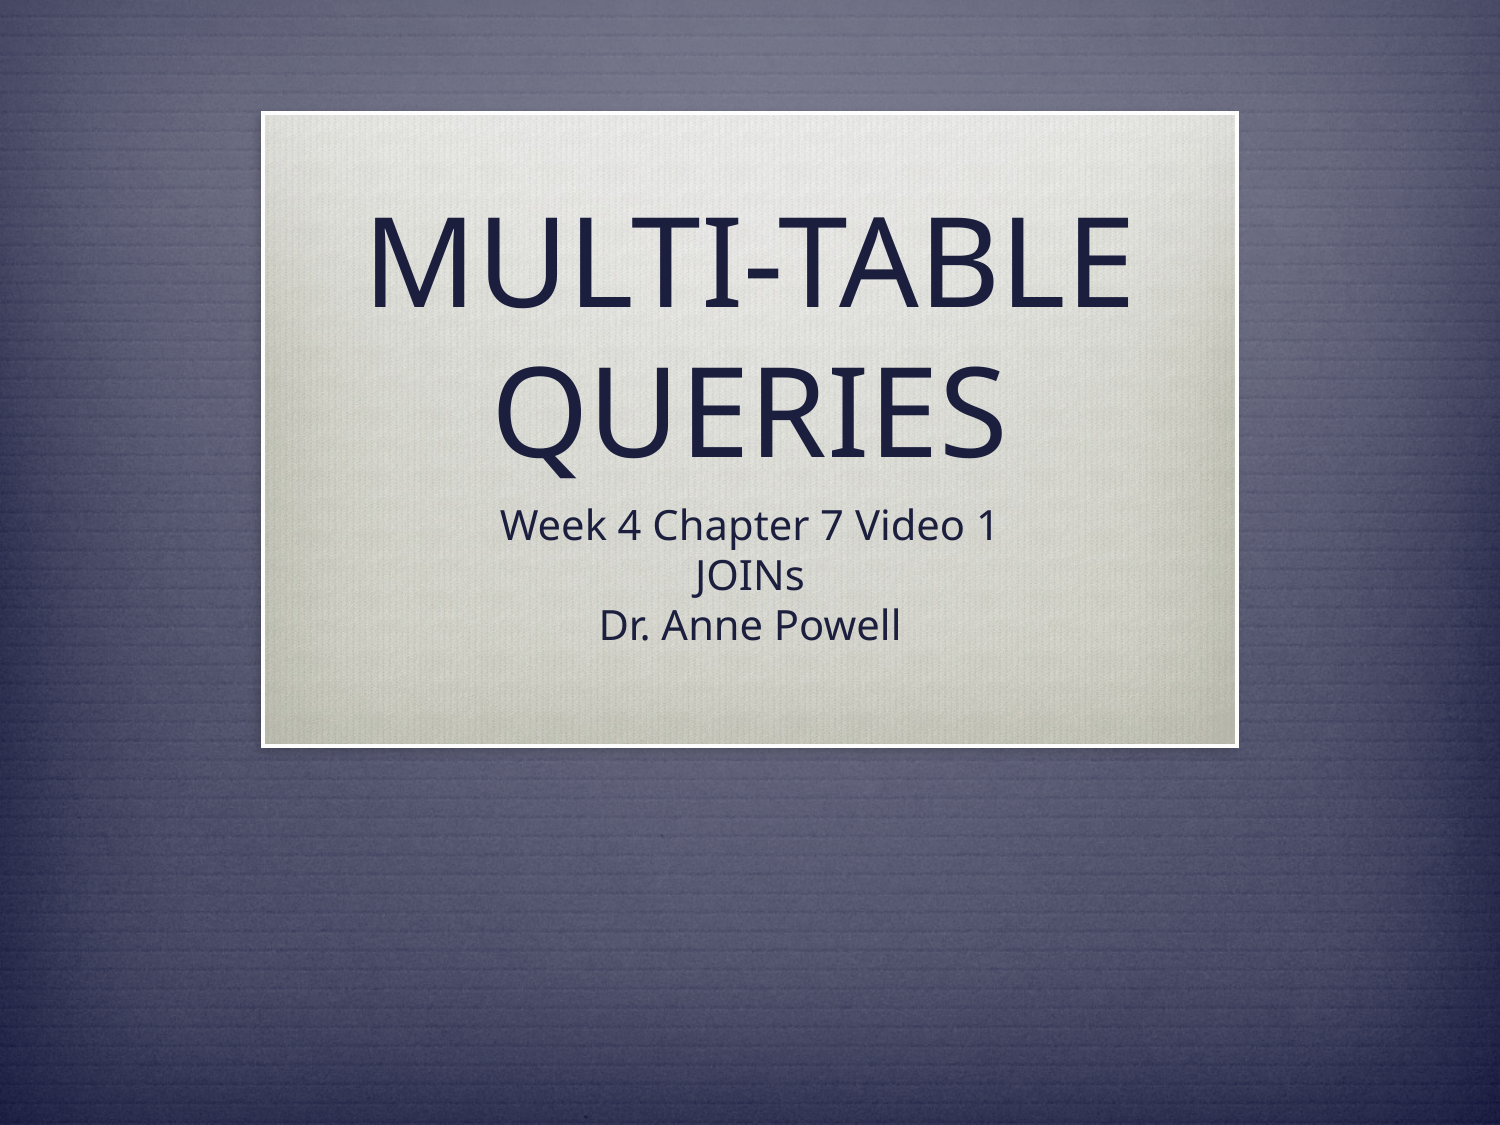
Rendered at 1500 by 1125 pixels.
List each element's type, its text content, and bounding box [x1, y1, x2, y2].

title MULTI-TABLE QUERIES [280, 187, 1220, 491]
picture [265, 115, 1235, 744]
subtitle Week 4 Chapter 7 Video 1 JOINs Dr. Anne Powell [280, 491, 1220, 657]
